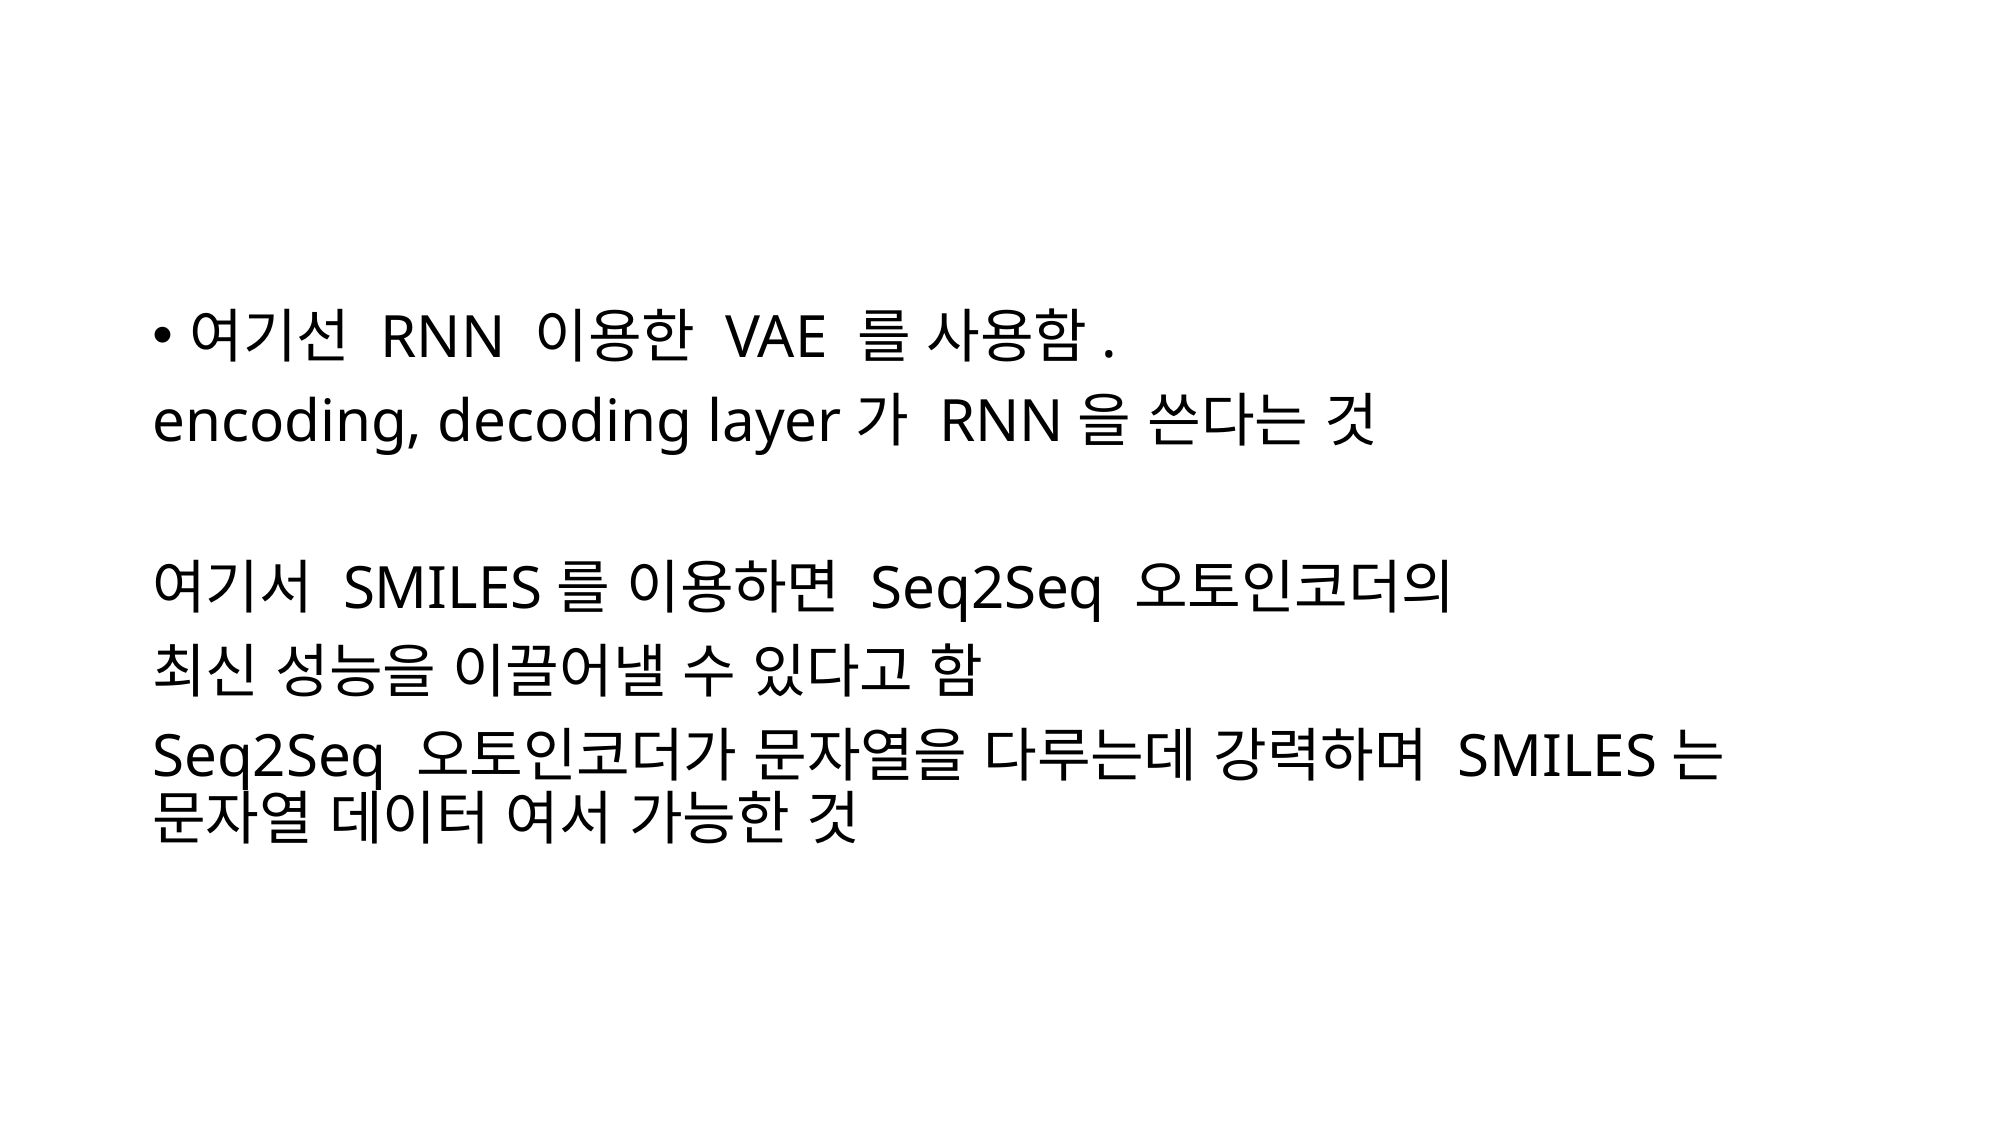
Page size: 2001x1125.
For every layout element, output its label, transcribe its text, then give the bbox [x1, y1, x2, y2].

list 여기선 RNN 이용한 VAE 를 사용함. encoding, decoding layer가 RNN을 쓴다는 것 여기서 SMILES를 이용하면 Seq2Seq 오토인코더의 최신 성능을 이끌어낼 수 있다고 함 Seq2Seq 오토인코더가 문자열을 다루는데 강력하며 SMILES는 문자열 데이터 여서 가능한 것 [137, 299, 1863, 1014]
